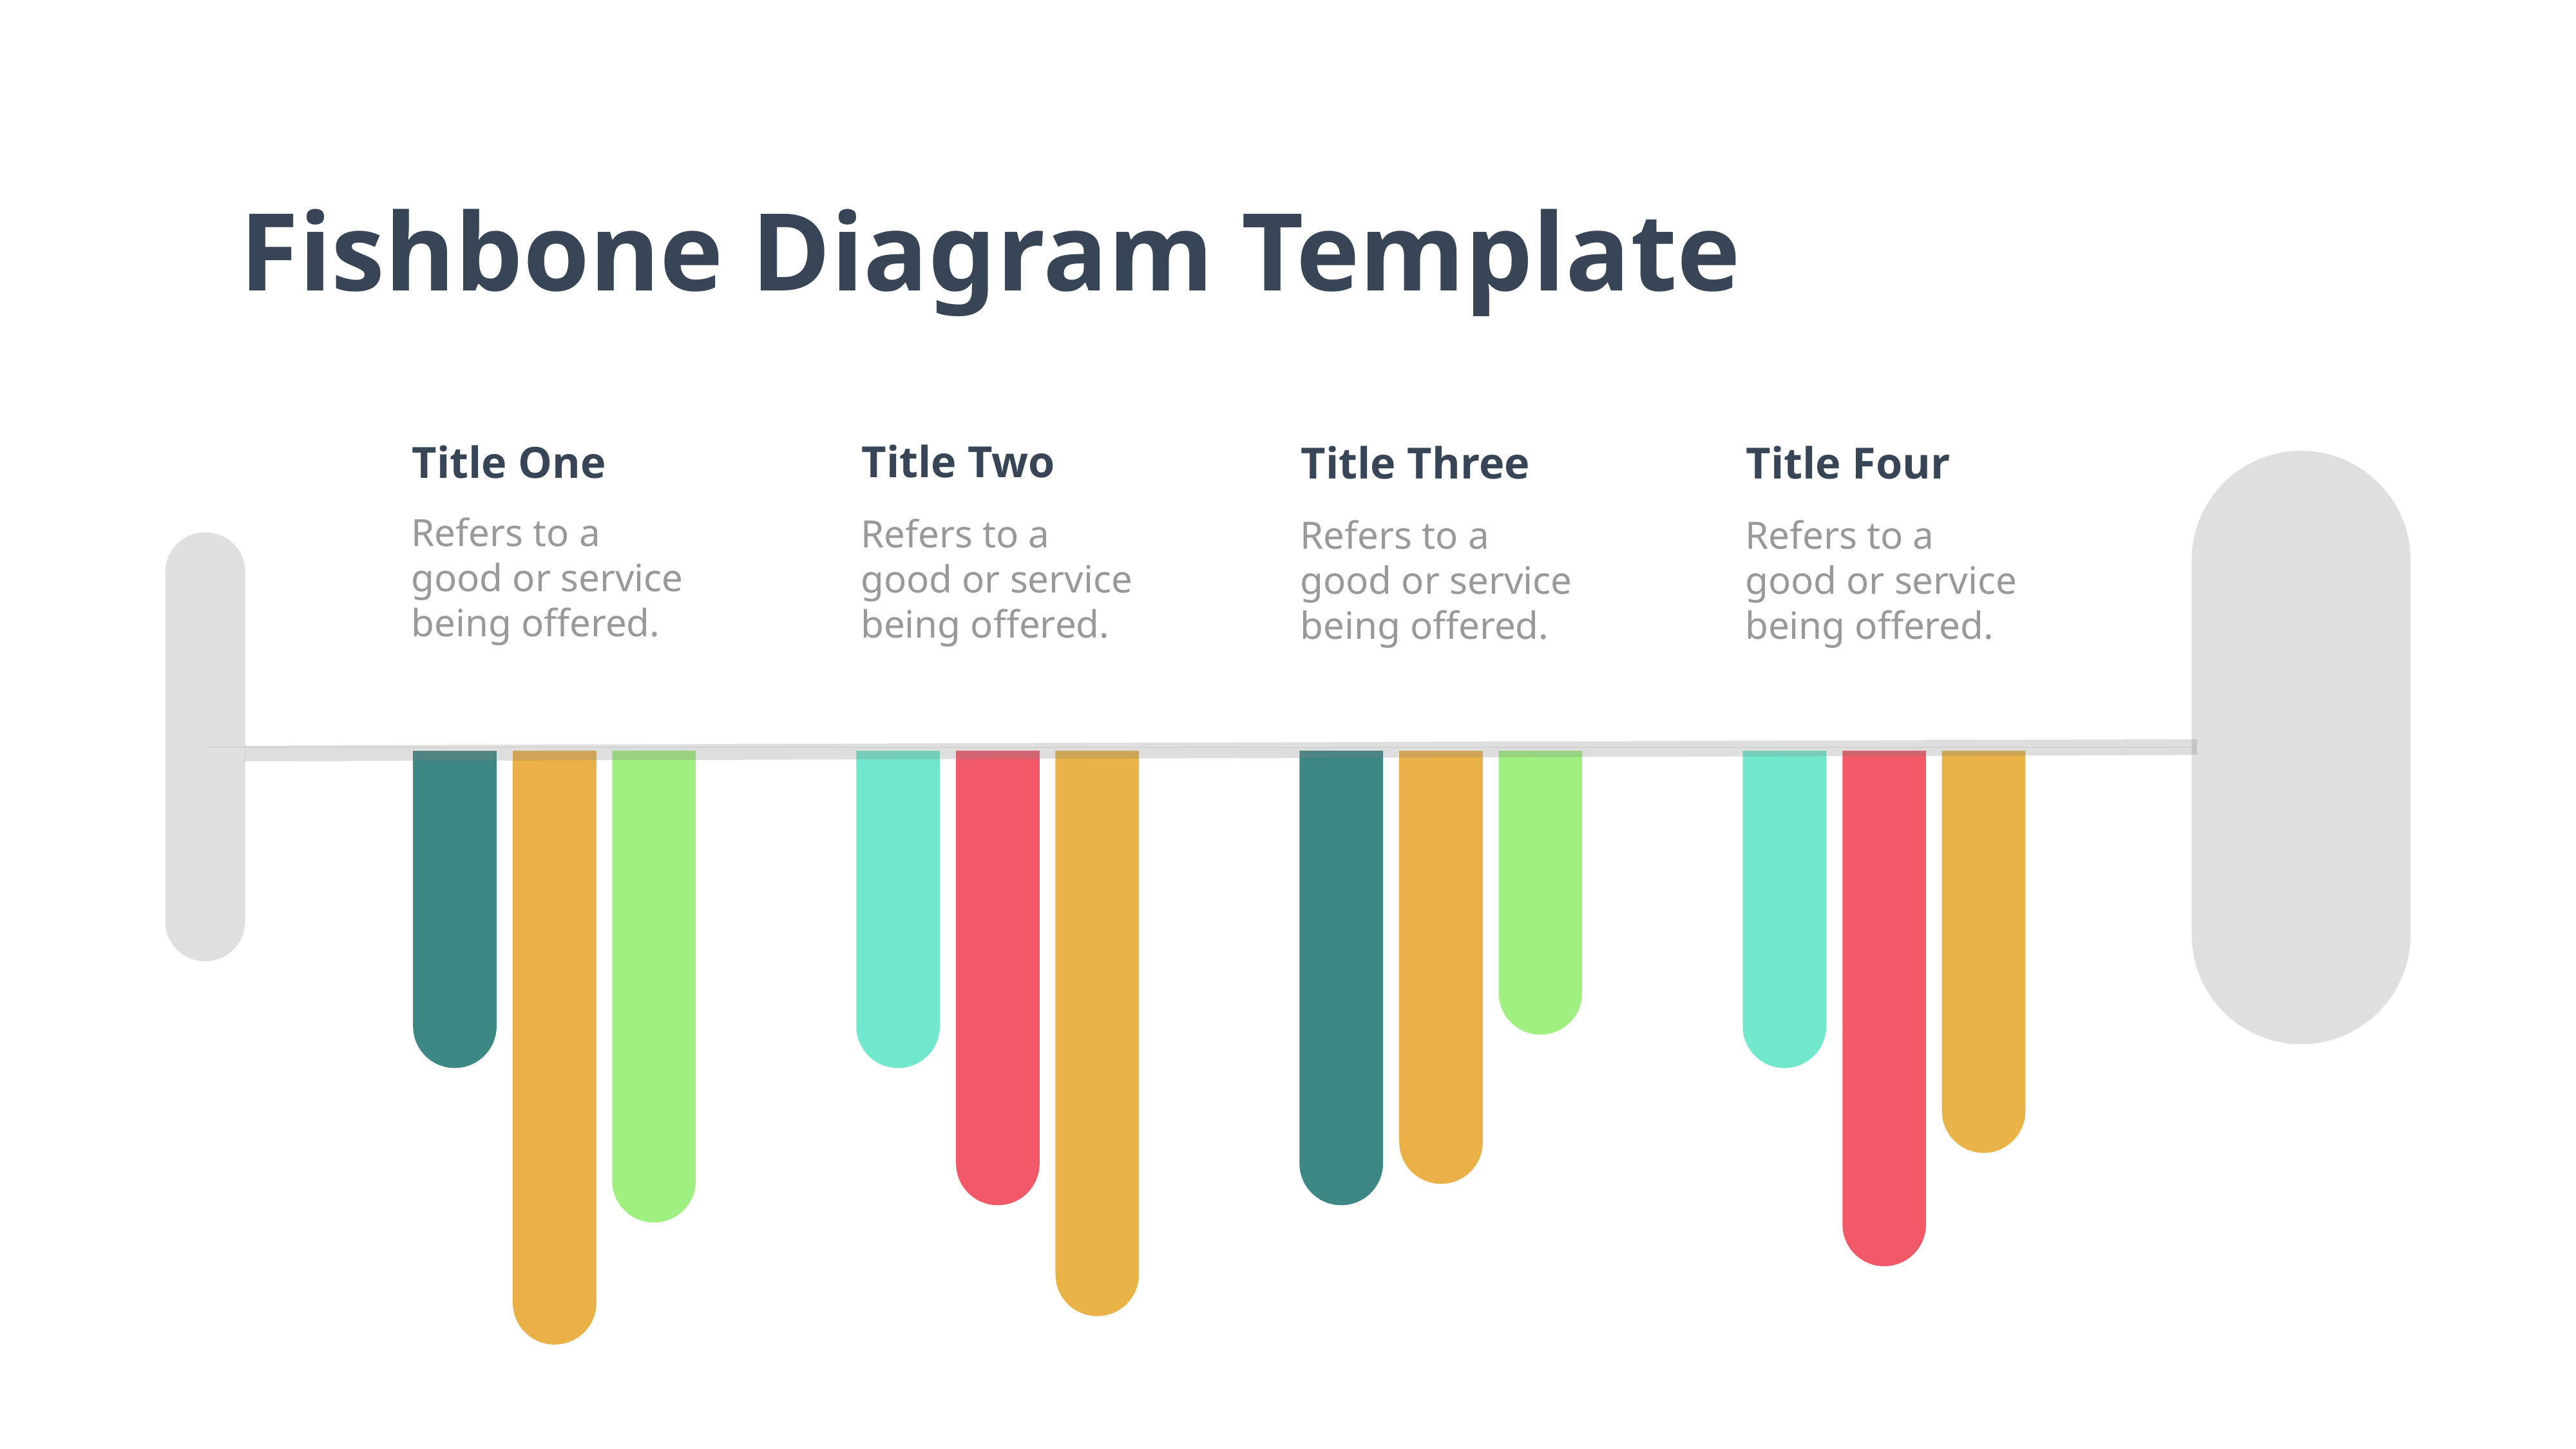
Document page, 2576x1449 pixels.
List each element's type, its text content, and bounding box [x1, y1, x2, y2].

text_box [513, 753, 596, 1345]
text_box Fishbone Diagram Template [230, 178, 1751, 317]
text_box Title One [403, 430, 646, 492]
text_box [612, 750, 696, 1223]
text_box Title Three [1292, 431, 1565, 493]
text_box [1742, 750, 1827, 1068]
text_box [413, 750, 497, 1068]
text_box Refers to a good or service being offered. [401, 504, 723, 649]
text_box [1299, 750, 1384, 1206]
text_box [1842, 750, 1926, 1267]
text_box Title Two [852, 430, 1095, 491]
text_box [956, 750, 1040, 1206]
text_box [2191, 450, 2411, 1045]
text_box [1055, 751, 1140, 1316]
text_box [856, 752, 940, 1068]
text_box Refers to a good or service being offered. [851, 505, 1172, 650]
text_box Refers to a good or service being offered. [1290, 506, 1612, 652]
text_box Title Four [1736, 431, 1997, 493]
text_box [165, 532, 245, 961]
text_box [1942, 750, 2026, 1153]
text_box Refers to a good or service being offered. [1735, 506, 2057, 652]
text_box [1399, 750, 1483, 1184]
text_box [1498, 750, 1583, 1035]
